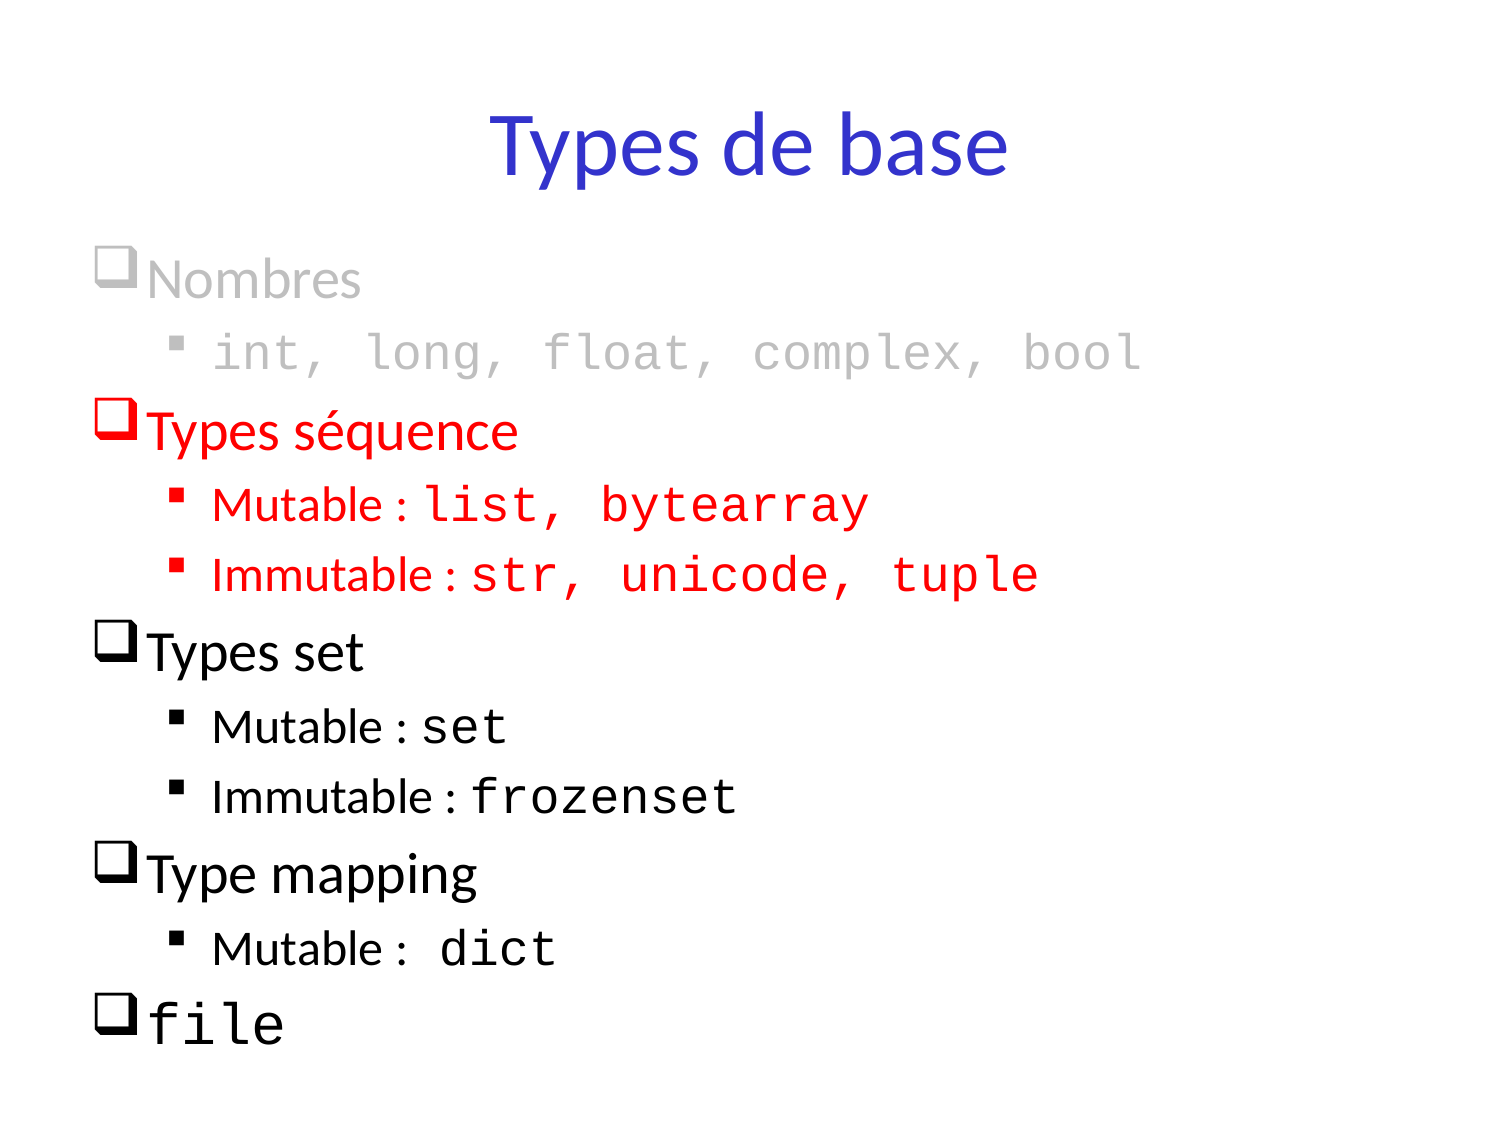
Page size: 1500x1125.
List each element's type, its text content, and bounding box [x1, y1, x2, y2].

title Types de base [75, 45, 1425, 232]
list Nombres int, long, float, complex, bool Types séquence Mutable : list, bytearray Immutable : str, unicode, tuple Types set Mutable : set Immutable : frozenset Type mapping Mutable : dict file [75, 232, 1425, 1005]
